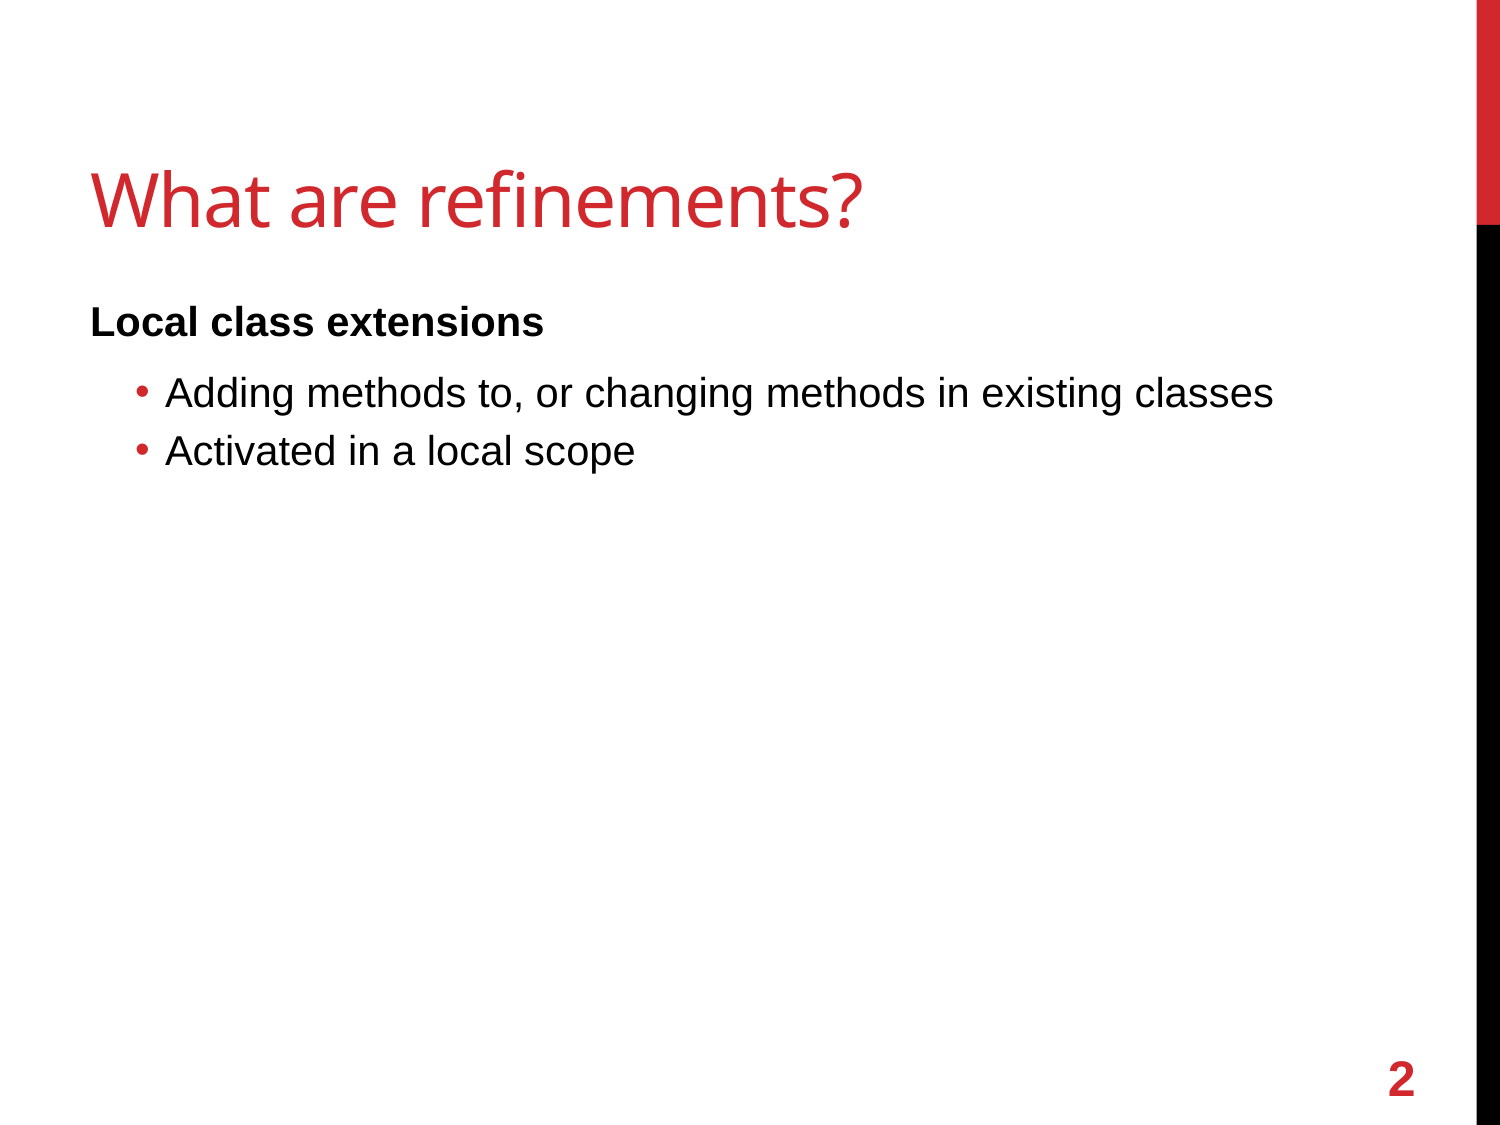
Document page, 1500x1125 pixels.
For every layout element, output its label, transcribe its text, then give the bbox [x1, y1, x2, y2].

title What are refinements? [75, 25, 1025, 250]
list Local class extensions Adding methods to, or changing methods in existing classes Activated in a local scope [75, 287, 1325, 1005]
slide_number 1 [1372, 1045, 1500, 1106]
